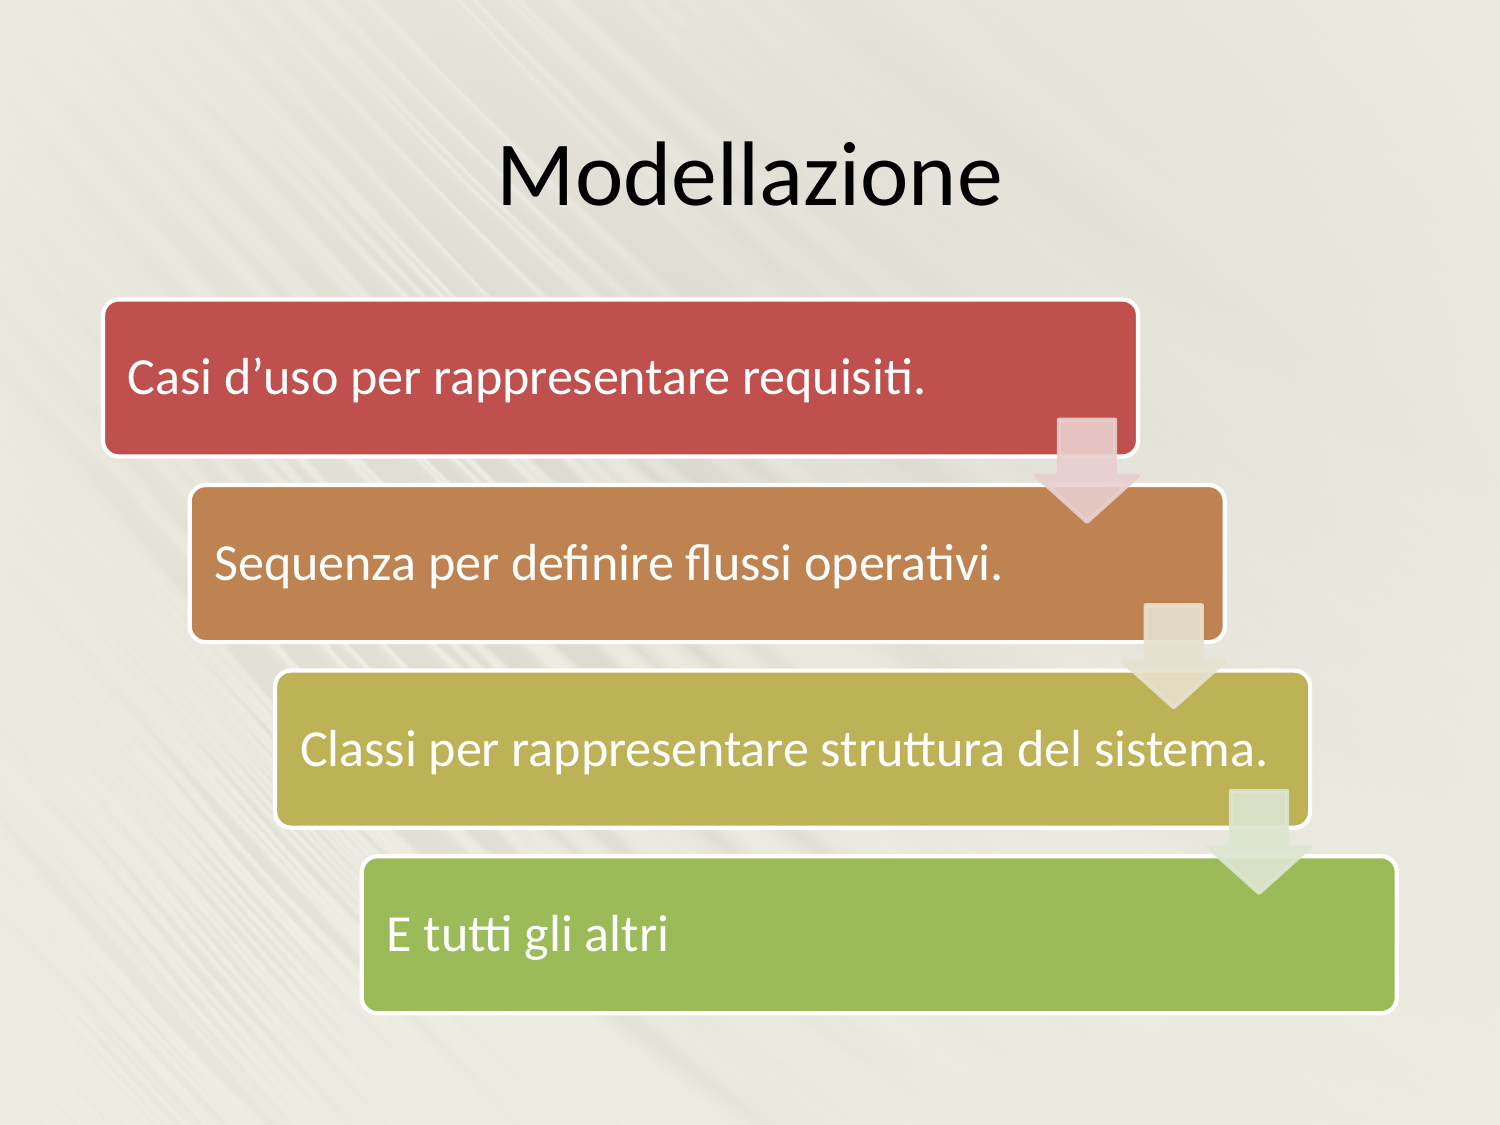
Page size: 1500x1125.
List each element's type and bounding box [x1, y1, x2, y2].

picture [0, 0, 1500, 1125]
list [102, 299, 1398, 1014]
